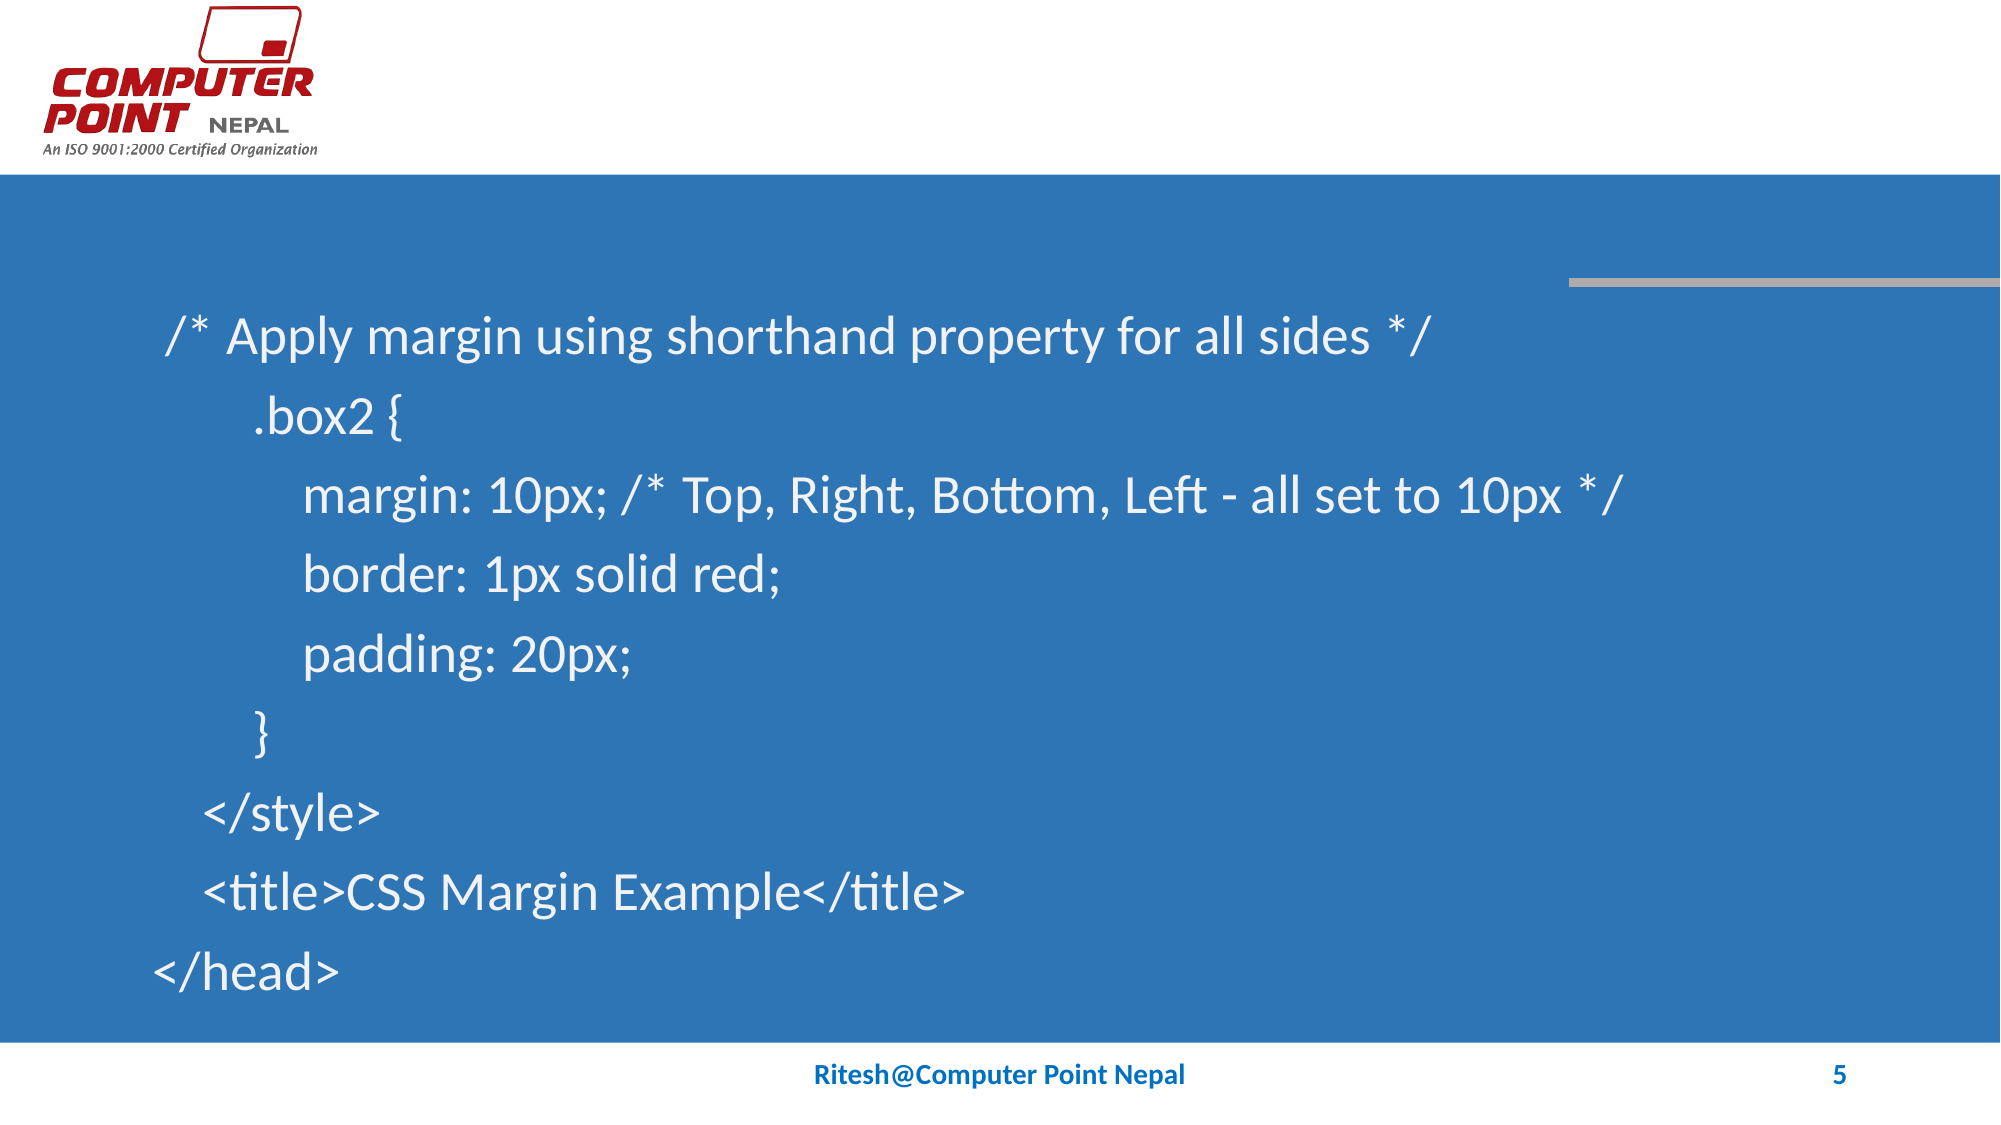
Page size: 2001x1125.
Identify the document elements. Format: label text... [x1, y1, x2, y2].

list /* Apply margin using shorthand property for all sides */ .box2 { margin: 10px; /* Top, Right, Bottom, Left - all set to 10px */ border: 1px solid red; padding: 20px; } </style> <title>CSS Margin Example</title> </head> [137, 299, 1863, 1014]
picture [33, 0, 332, 166]
slide_number 5 [1412, 1042, 1863, 1103]
footer Ritesh@Computer Point Nepal [662, 1042, 1338, 1103]
